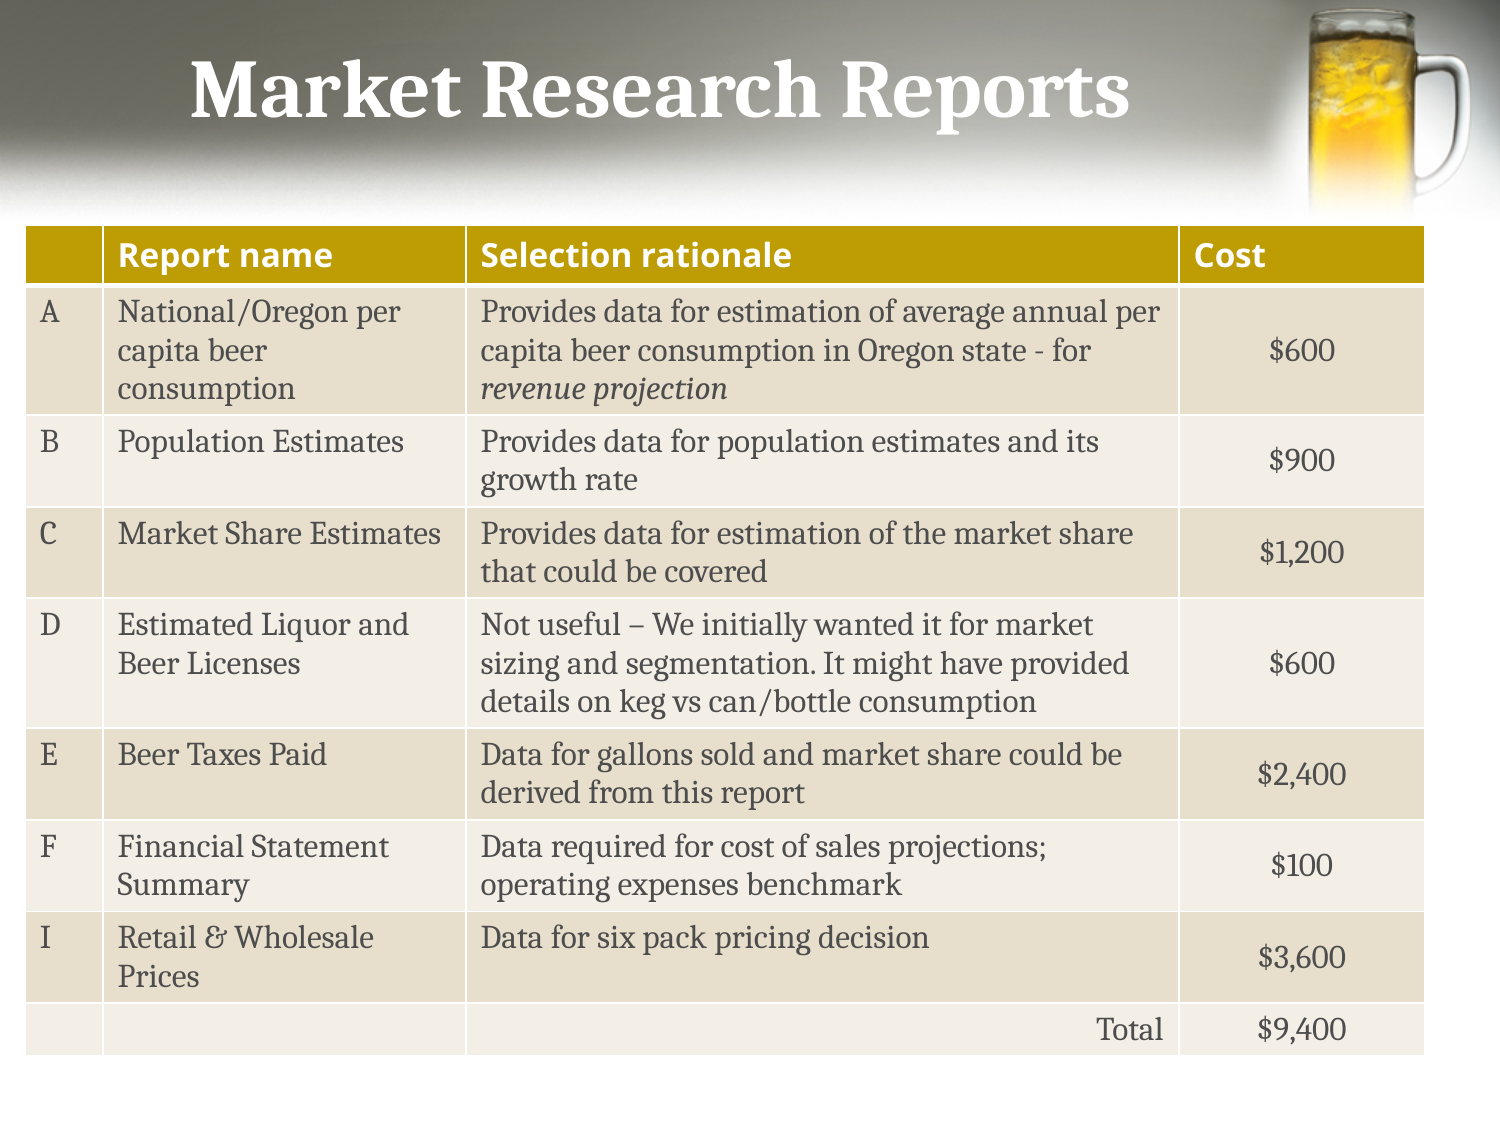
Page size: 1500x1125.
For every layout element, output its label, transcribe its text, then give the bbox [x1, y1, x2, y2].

table_cell E [26, 729, 102, 819]
table_header Cost [1180, 226, 1424, 283]
table_cell F [26, 821, 102, 911]
table_cell D [26, 599, 102, 727]
table_cell Data for gallons sold and market share could be derived from this report [467, 729, 1178, 819]
table_cell Beer Taxes Paid [104, 729, 465, 819]
table_cell B [26, 416, 102, 506]
table_cell $9,400 [1180, 1004, 1424, 1055]
table_header Selection rationale [467, 226, 1178, 283]
table_cell Data for six pack pricing decision [467, 912, 1178, 1002]
table_cell I [26, 912, 102, 1002]
table_cell Financial Statement Summary [104, 821, 465, 911]
table_cell $2,400 [1180, 729, 1424, 819]
table_cell A [26, 288, 102, 414]
title Market Research Reports [174, 24, 1463, 143]
table_cell $1,200 [1180, 508, 1424, 597]
table_cell Provides data for estimation of average annual per capita beer consumption in Oregon state - for revenue projection [467, 288, 1178, 414]
table_header Report name [104, 226, 465, 283]
table_cell Population Estimates [104, 416, 465, 506]
table_cell Not useful – We initially wanted it for market sizing and segmentation. It might have provided details on keg vs can/bottle consumption [467, 599, 1178, 727]
table_cell $600 [1180, 599, 1424, 727]
table_cell Provides data for estimation of the market share that could be covered [467, 508, 1178, 597]
table_cell Estimated Liquor and Beer Licenses [104, 599, 465, 727]
table_cell Total [467, 1004, 1178, 1055]
picture [0, 0, 1500, 1125]
table_cell [26, 1004, 102, 1055]
table_cell C [26, 508, 102, 597]
table_header [26, 226, 102, 283]
table_cell Provides data for population estimates and its growth rate [467, 416, 1178, 506]
table_cell Market Share Estimates [104, 508, 465, 597]
table_cell National/Oregon per capita beer consumption [104, 288, 465, 414]
table_cell $900 [1180, 416, 1424, 506]
table_cell $3,600 [1180, 912, 1424, 1002]
table_cell Retail & Wholesale Prices [104, 912, 465, 1002]
table_cell [104, 1004, 465, 1055]
table_cell $100 [1180, 821, 1424, 911]
table_cell $600 [1180, 288, 1424, 414]
table_cell Data required for cost of sales projections; operating expenses benchmark [467, 821, 1178, 911]
